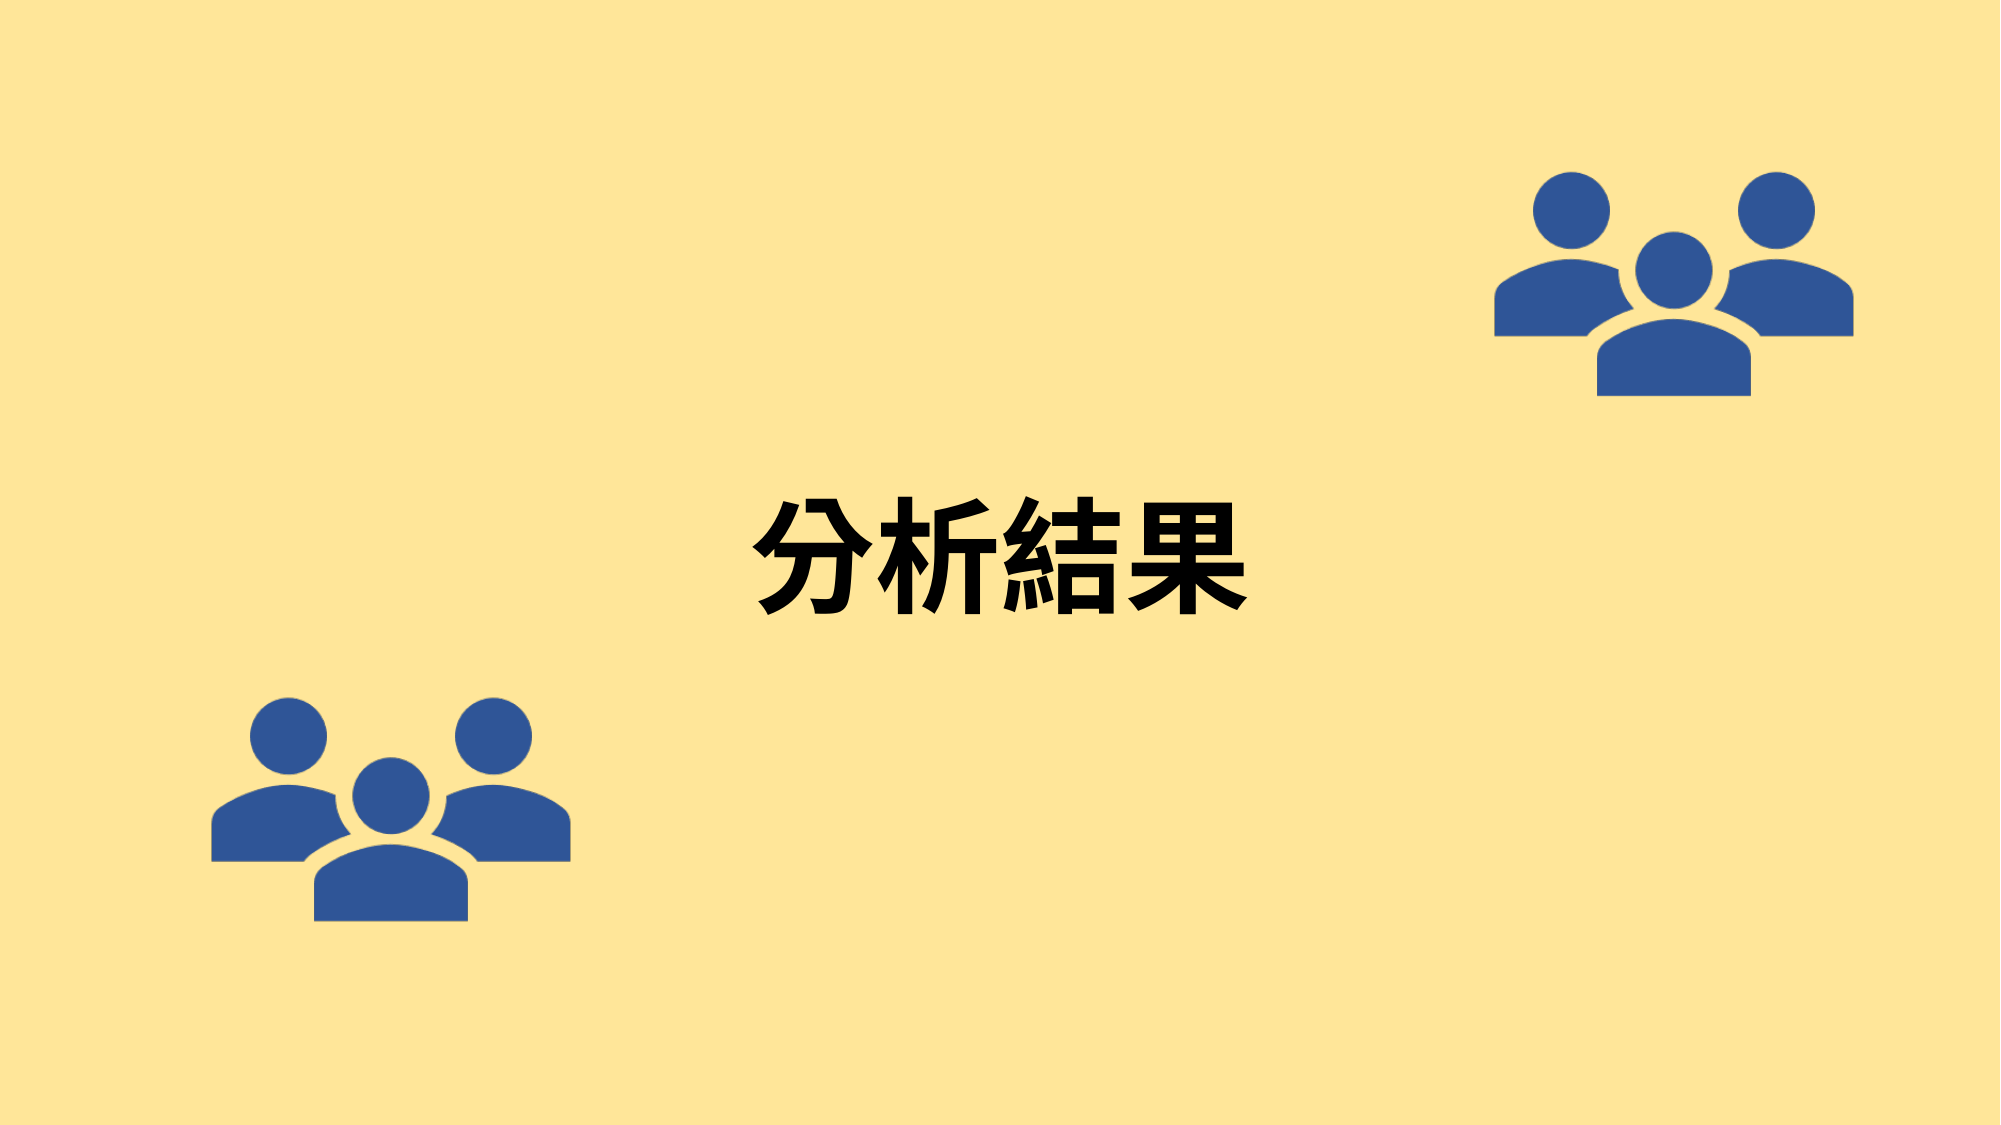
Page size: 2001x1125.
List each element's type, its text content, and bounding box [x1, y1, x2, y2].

title 分析結果 [249, 455, 1750, 638]
picture [186, 604, 596, 1015]
picture [1469, 79, 1879, 489]
